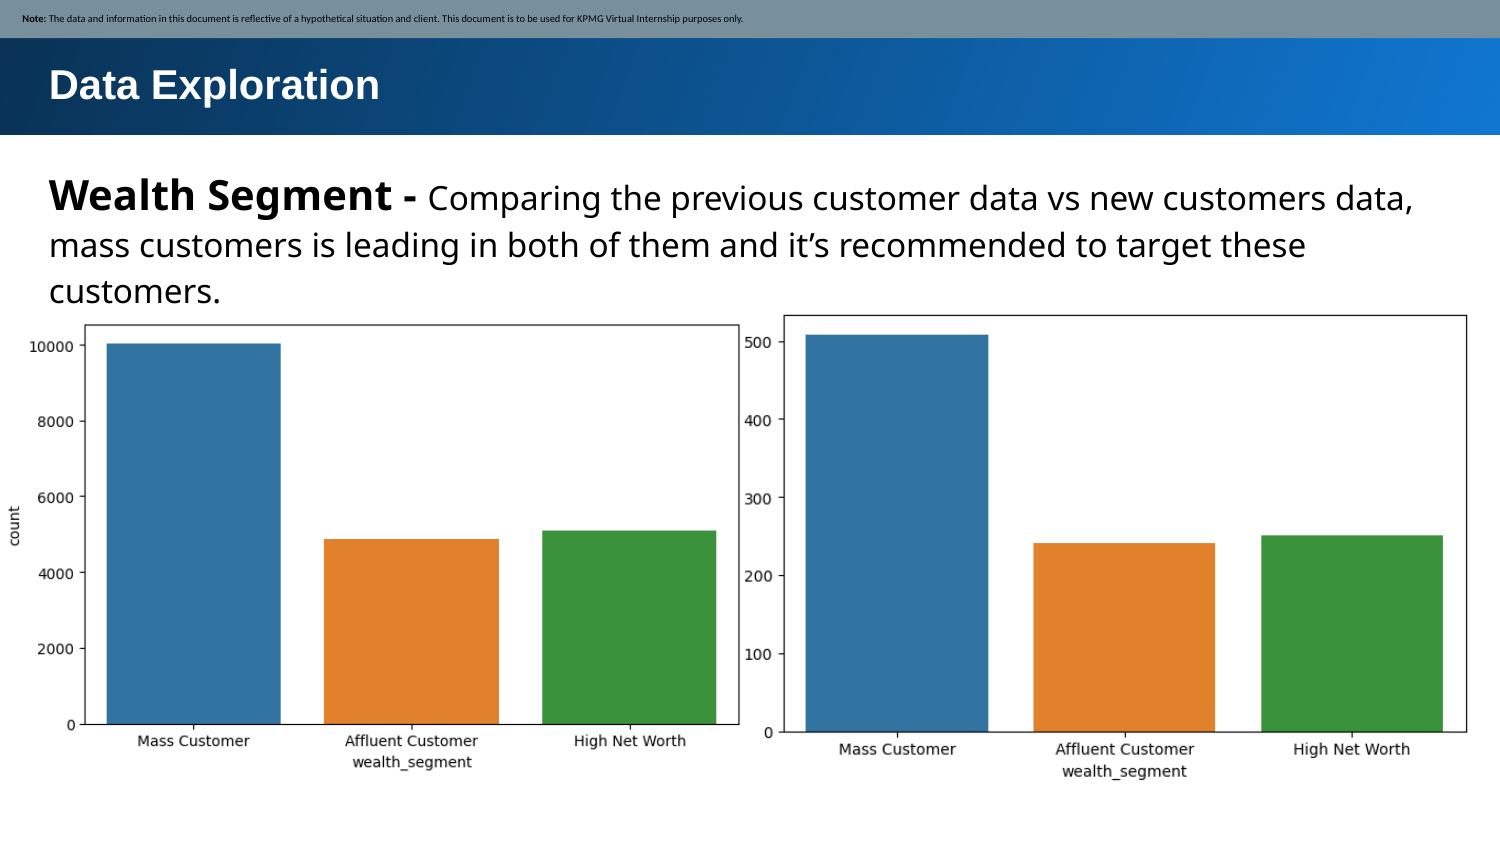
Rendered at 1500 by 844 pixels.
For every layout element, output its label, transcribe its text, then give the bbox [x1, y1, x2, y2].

text_box Data Exploration [33, 43, 1439, 120]
text_box Wealth Segment - Comparing the previous customer data vs new customers data, mass customers is leading in both of them and it’s recommended to target these customers. [33, 145, 1439, 314]
text_box Note: The data and information in this document is reflective of a hypothetical situation and client. This document is to be used for KPMG Virtual Internship purposes only. [0, 0, 1500, 39]
picture [0, 305, 1476, 790]
text_box [0, 39, 1500, 135]
